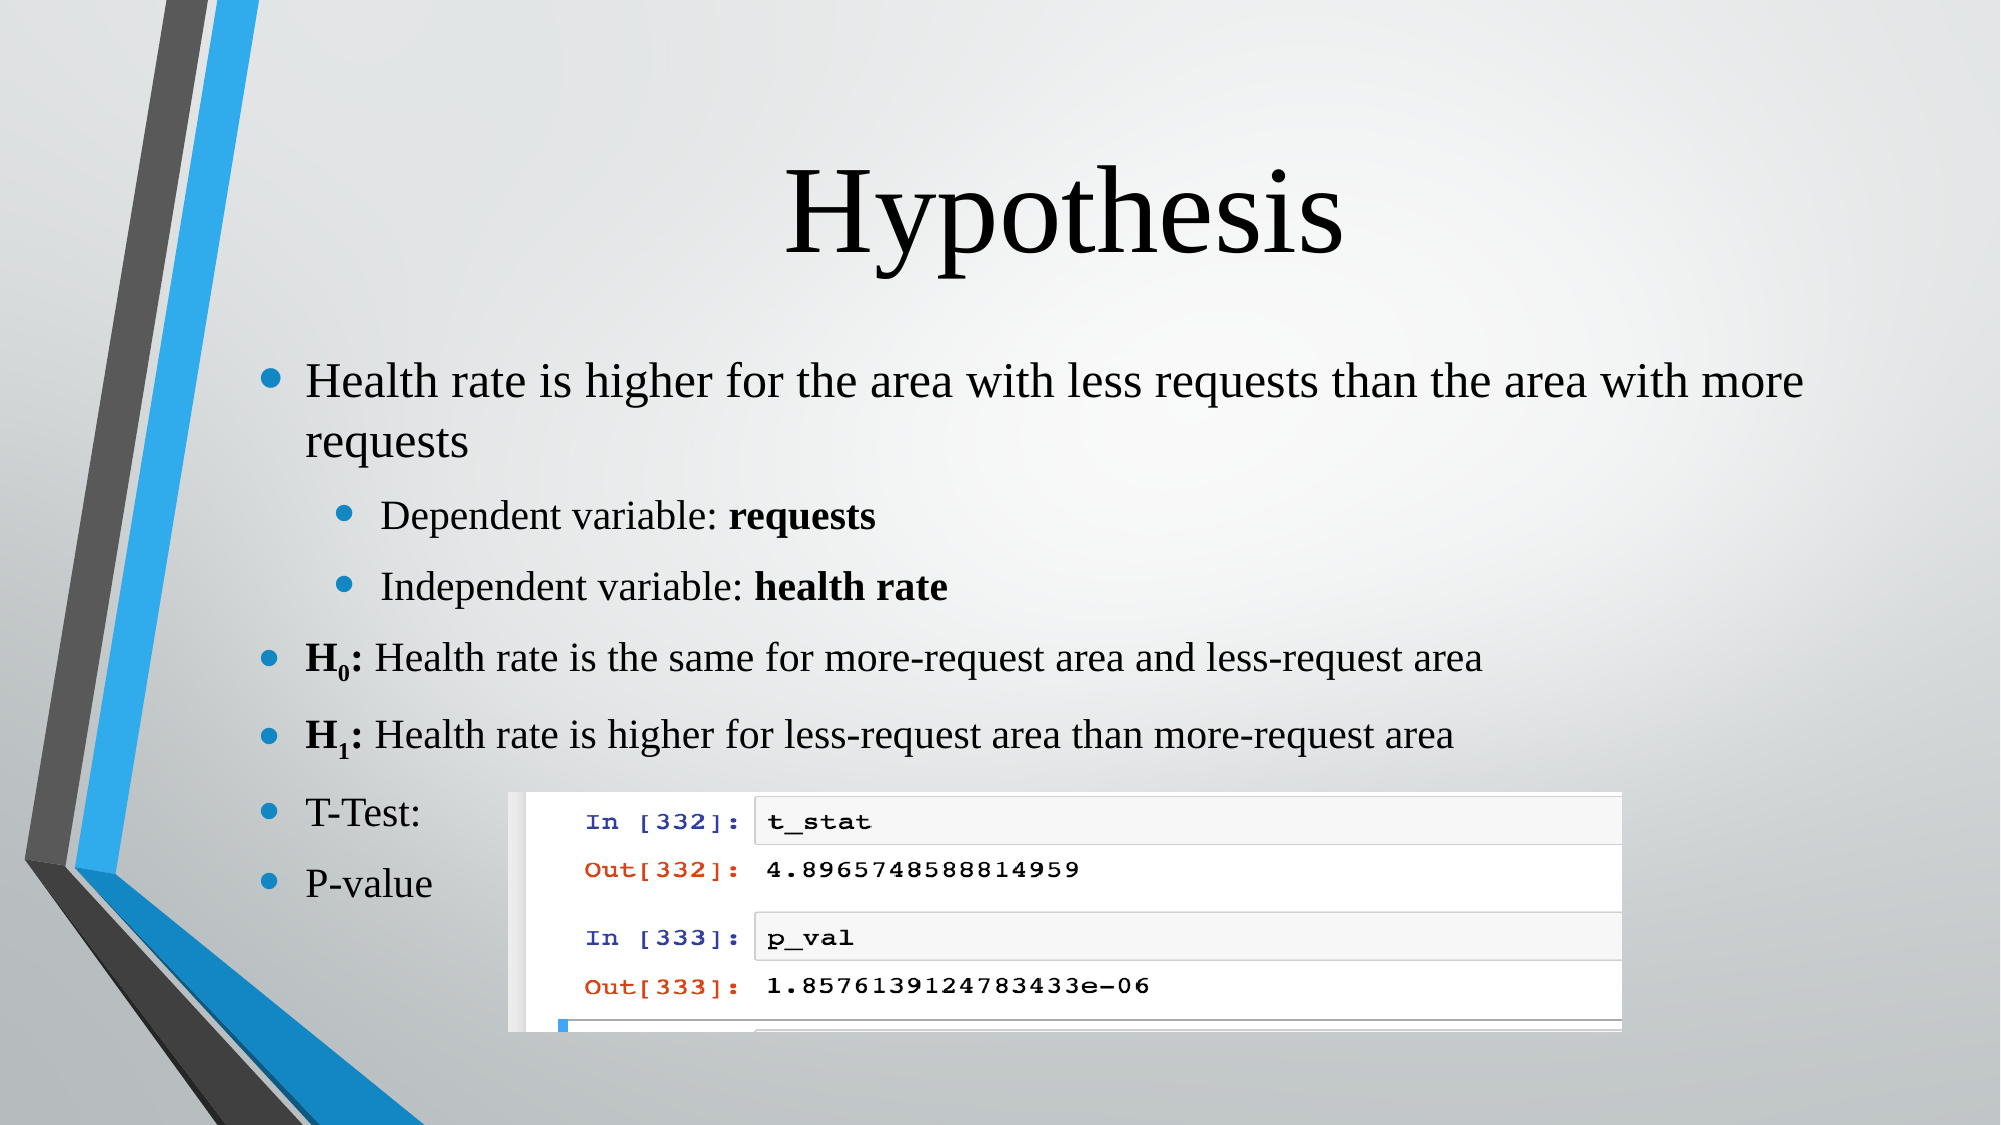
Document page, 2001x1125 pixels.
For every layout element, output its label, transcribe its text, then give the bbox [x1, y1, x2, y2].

title Hypothesis [243, 58, 1887, 303]
list Health rate is higher for the area with less requests than the area with more requests Dependent variable: requests Independent variable: health rate H0: Health rate is the same for more-request area and less-request area H1: Health rate is higher for less-request area than more-request area T-Test: P-value [243, 303, 1887, 950]
picture [508, 792, 1622, 1032]
